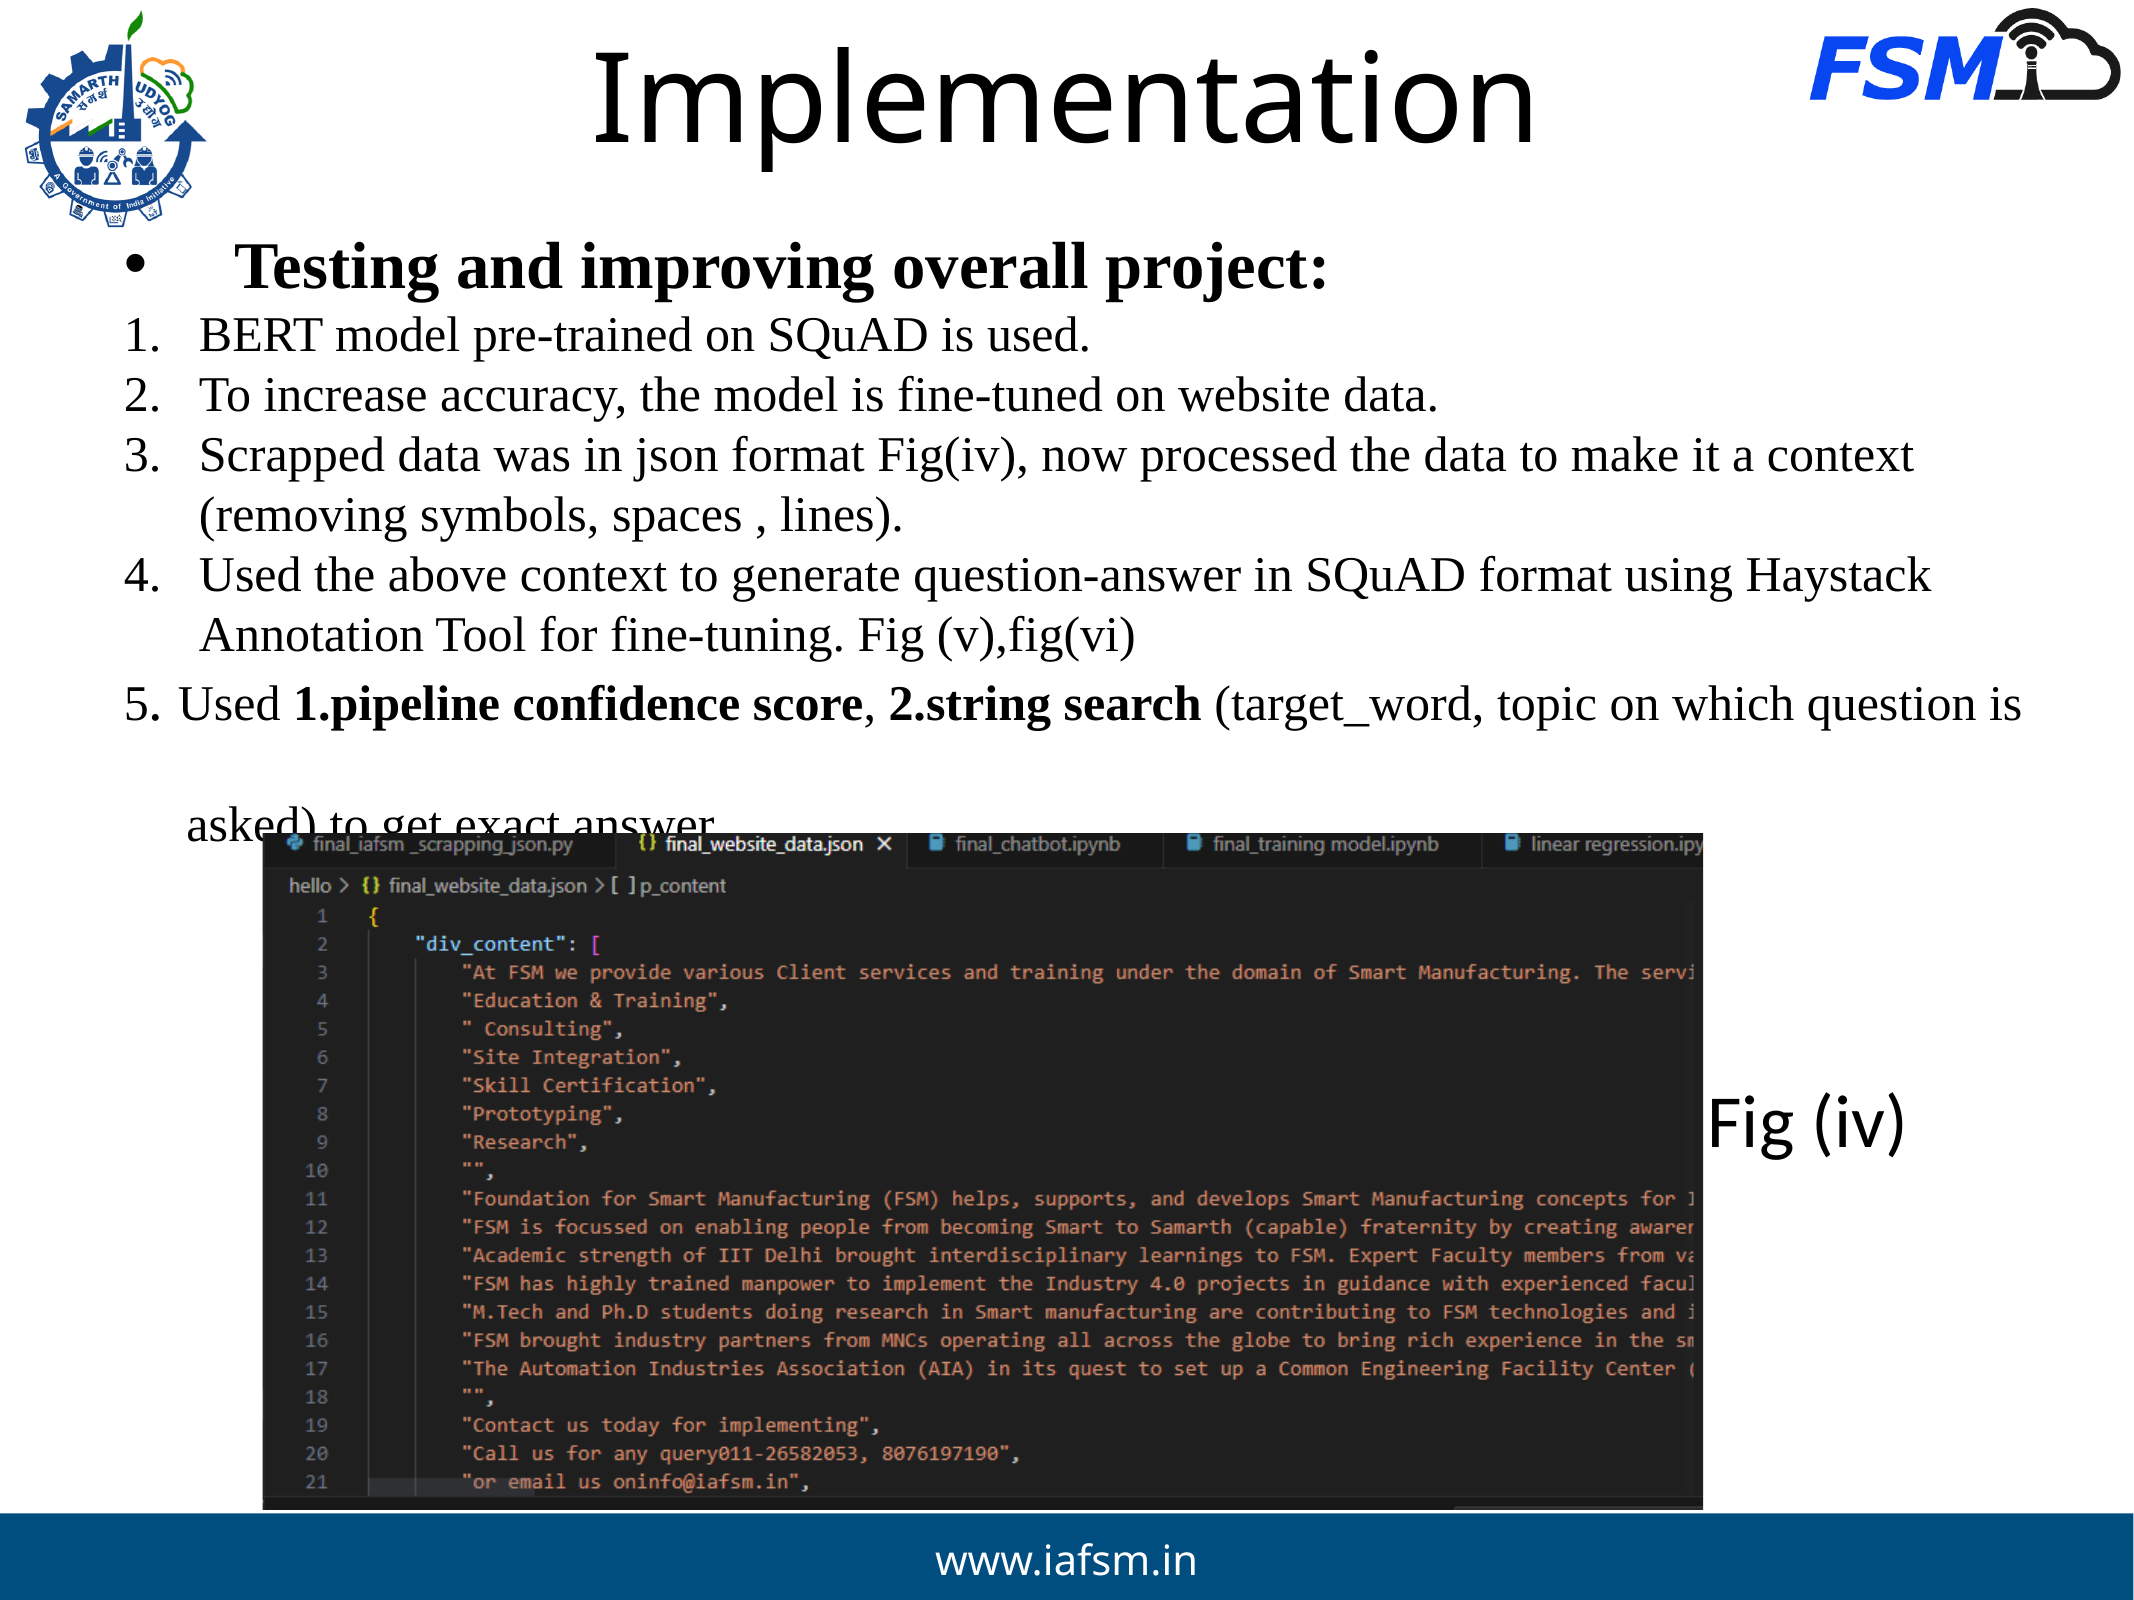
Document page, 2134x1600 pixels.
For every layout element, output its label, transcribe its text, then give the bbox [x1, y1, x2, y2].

title Implementation [375, 0, 1759, 185]
picture [262, 832, 1704, 1510]
text_box Fig (iv) [1713, 1058, 2134, 1170]
picture [8, 4, 214, 250]
picture [1809, 8, 2121, 100]
text_box Testing and improving overall project: BERT model pre-trained on SQuAD is used. To increase accuracy, the model is fine-tuned on website data. Scrapped data was in json format Fig(iv), now processed the data to make it a context (removing symbols, spaces , lines). Used the above context to generate question-answer in SQuAD format using Haystack Annotation Tool for fine-tuning. Fig (v),fig(vi) 5. Used 1.pipeline confidence score, 2.string search (target_word, topic on which question is asked) to get exact answer. [115, 213, 2088, 861]
